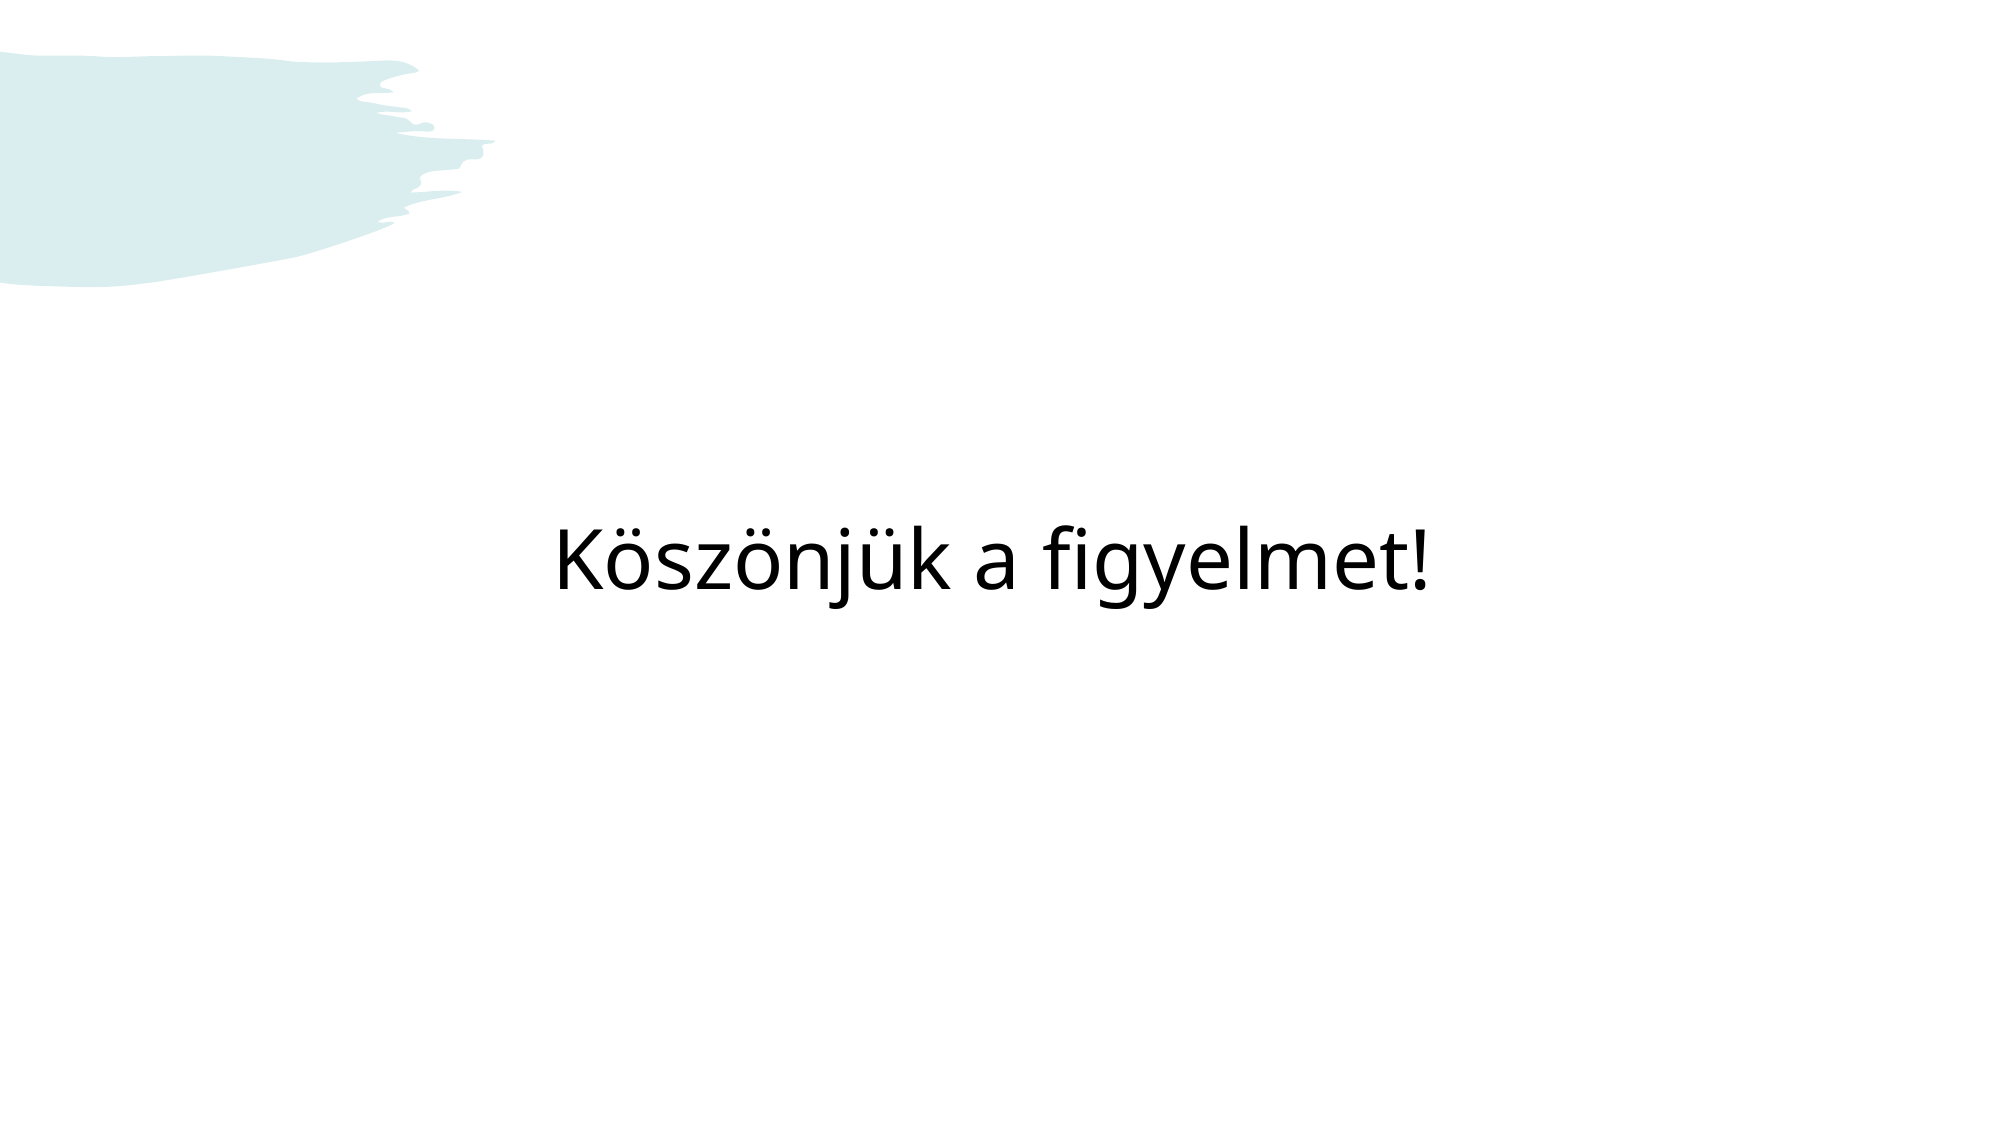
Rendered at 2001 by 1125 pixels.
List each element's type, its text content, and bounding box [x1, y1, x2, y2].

title Köszönjük a figyelmet! [537, 453, 2000, 672]
